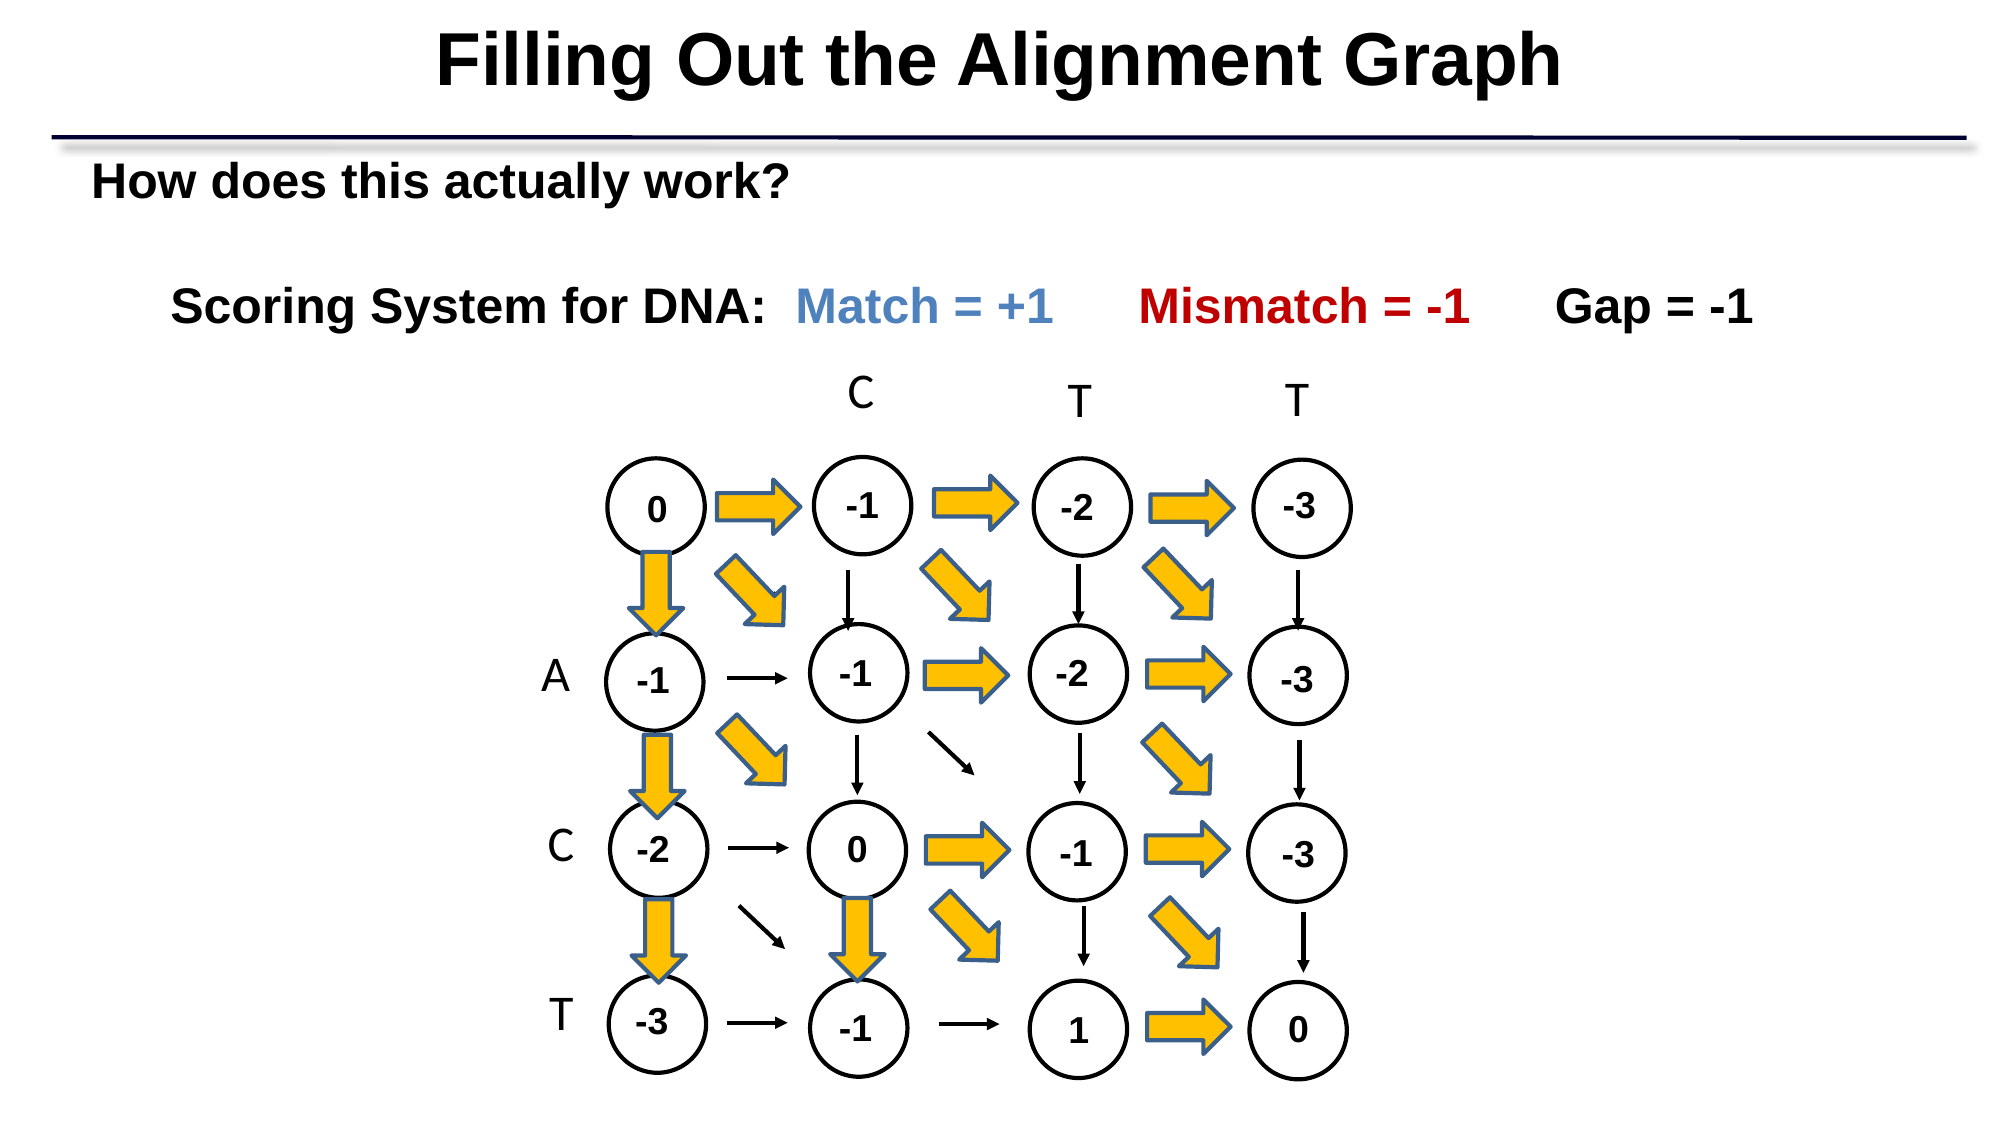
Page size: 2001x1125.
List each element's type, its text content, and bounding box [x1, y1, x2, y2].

text_box [811, 454, 914, 557]
text_box C [532, 803, 590, 879]
text_box Filling Out the Alignment Graph [127, 3, 1873, 108]
text_box [629, 946, 688, 985]
text_box 0 [632, 477, 683, 538]
text_box [1266, 457, 1353, 547]
text_box [806, 799, 909, 899]
text_box [715, 712, 754, 739]
text_box -1 [824, 641, 888, 701]
text_box [742, 584, 787, 628]
text_box [713, 553, 743, 590]
text_box T [1269, 358, 1324, 434]
text_box [714, 477, 803, 536]
text_box C [832, 350, 890, 426]
text_box [841, 895, 874, 936]
text_box [603, 631, 706, 732]
text_box -1 [621, 649, 685, 709]
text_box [925, 473, 1332, 1060]
text_box [605, 456, 707, 556]
text_box [643, 897, 675, 937]
text_box [744, 743, 788, 787]
text_box [807, 621, 910, 724]
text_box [733, 560, 780, 605]
text_box T [1052, 360, 1107, 435]
text_box 0 [832, 817, 883, 878]
text_box [628, 608, 686, 638]
text_box [828, 946, 887, 984]
text_box -2 [621, 817, 685, 878]
text_box [606, 974, 709, 1075]
text_box How does this actually work? [76, 140, 807, 216]
text_box -3 [620, 989, 684, 1050]
text_box [1045, 1068, 1112, 1081]
text_box [628, 775, 687, 821]
text_box [1045, 456, 1120, 472]
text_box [738, 905, 786, 950]
text_box A [526, 633, 586, 709]
text_box Scoring System for DNA: Match = +1 Mismatch = -1 Gap = -1 [155, 265, 1769, 341]
text_box [1336, 641, 1349, 710]
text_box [724, 730, 771, 775]
text_box -1 [824, 996, 888, 1057]
text_box -1 [830, 473, 894, 534]
text_box [607, 802, 710, 898]
text_box [1263, 996, 1349, 1082]
text_box [1336, 820, 1348, 886]
text_box [807, 977, 910, 1079]
text_box [640, 549, 672, 601]
text_box [641, 732, 674, 765]
text_box T [534, 973, 589, 1048]
